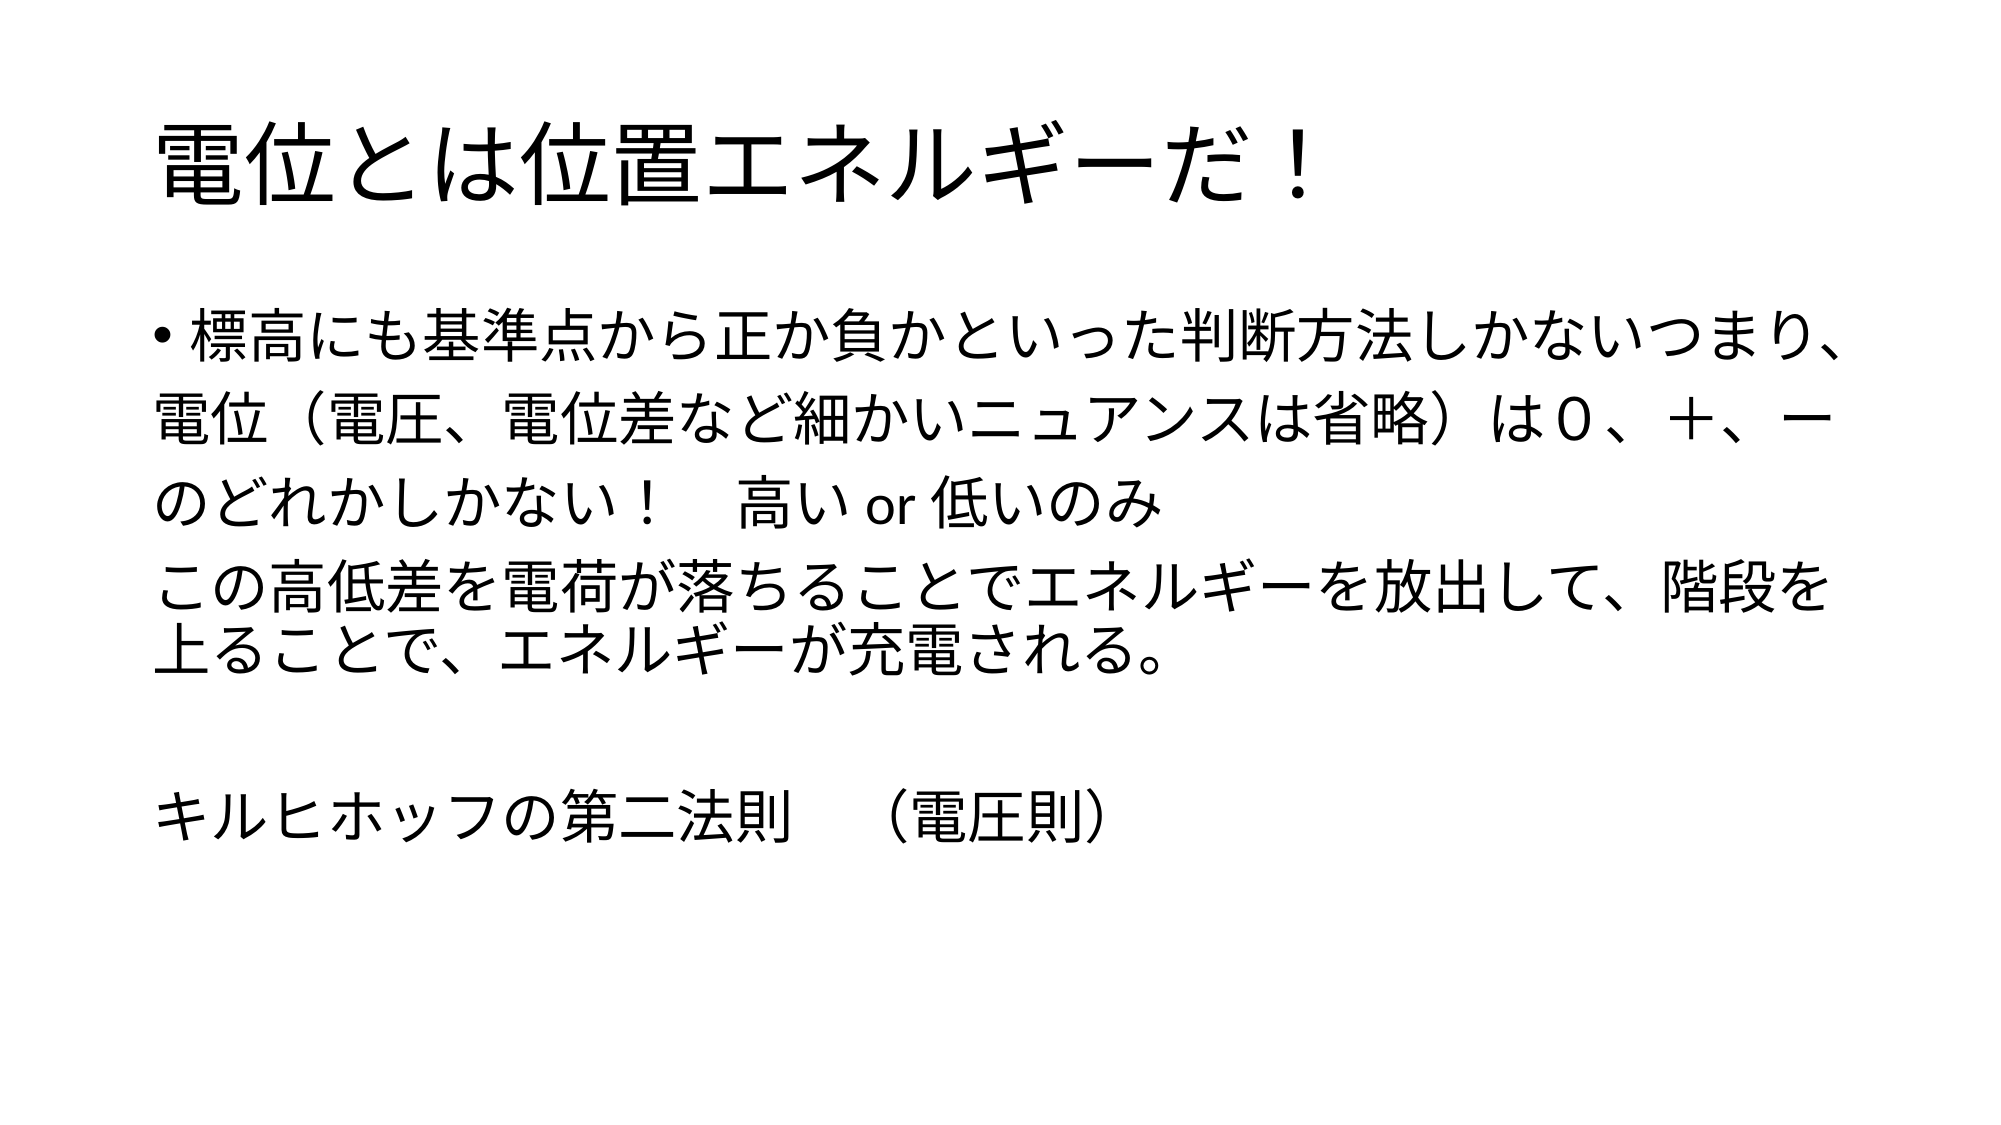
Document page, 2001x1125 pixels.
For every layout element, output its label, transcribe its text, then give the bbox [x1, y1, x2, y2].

title 電位とは位置エネルギーだ！ [137, 59, 1863, 278]
list 標高にも基準点から正か負かといった判断方法しかないつまり、 電位（電圧、電位差など細かいニュアンスは省略）は０、＋、ー のどれかしかない！ 高いor低いのみ この高低差を電荷が落ちることでエネルギーを放出して、階段を上ることで、エネルギーが充電される。 キルヒホッフの第二法則 （電圧則） [137, 299, 1863, 1014]
